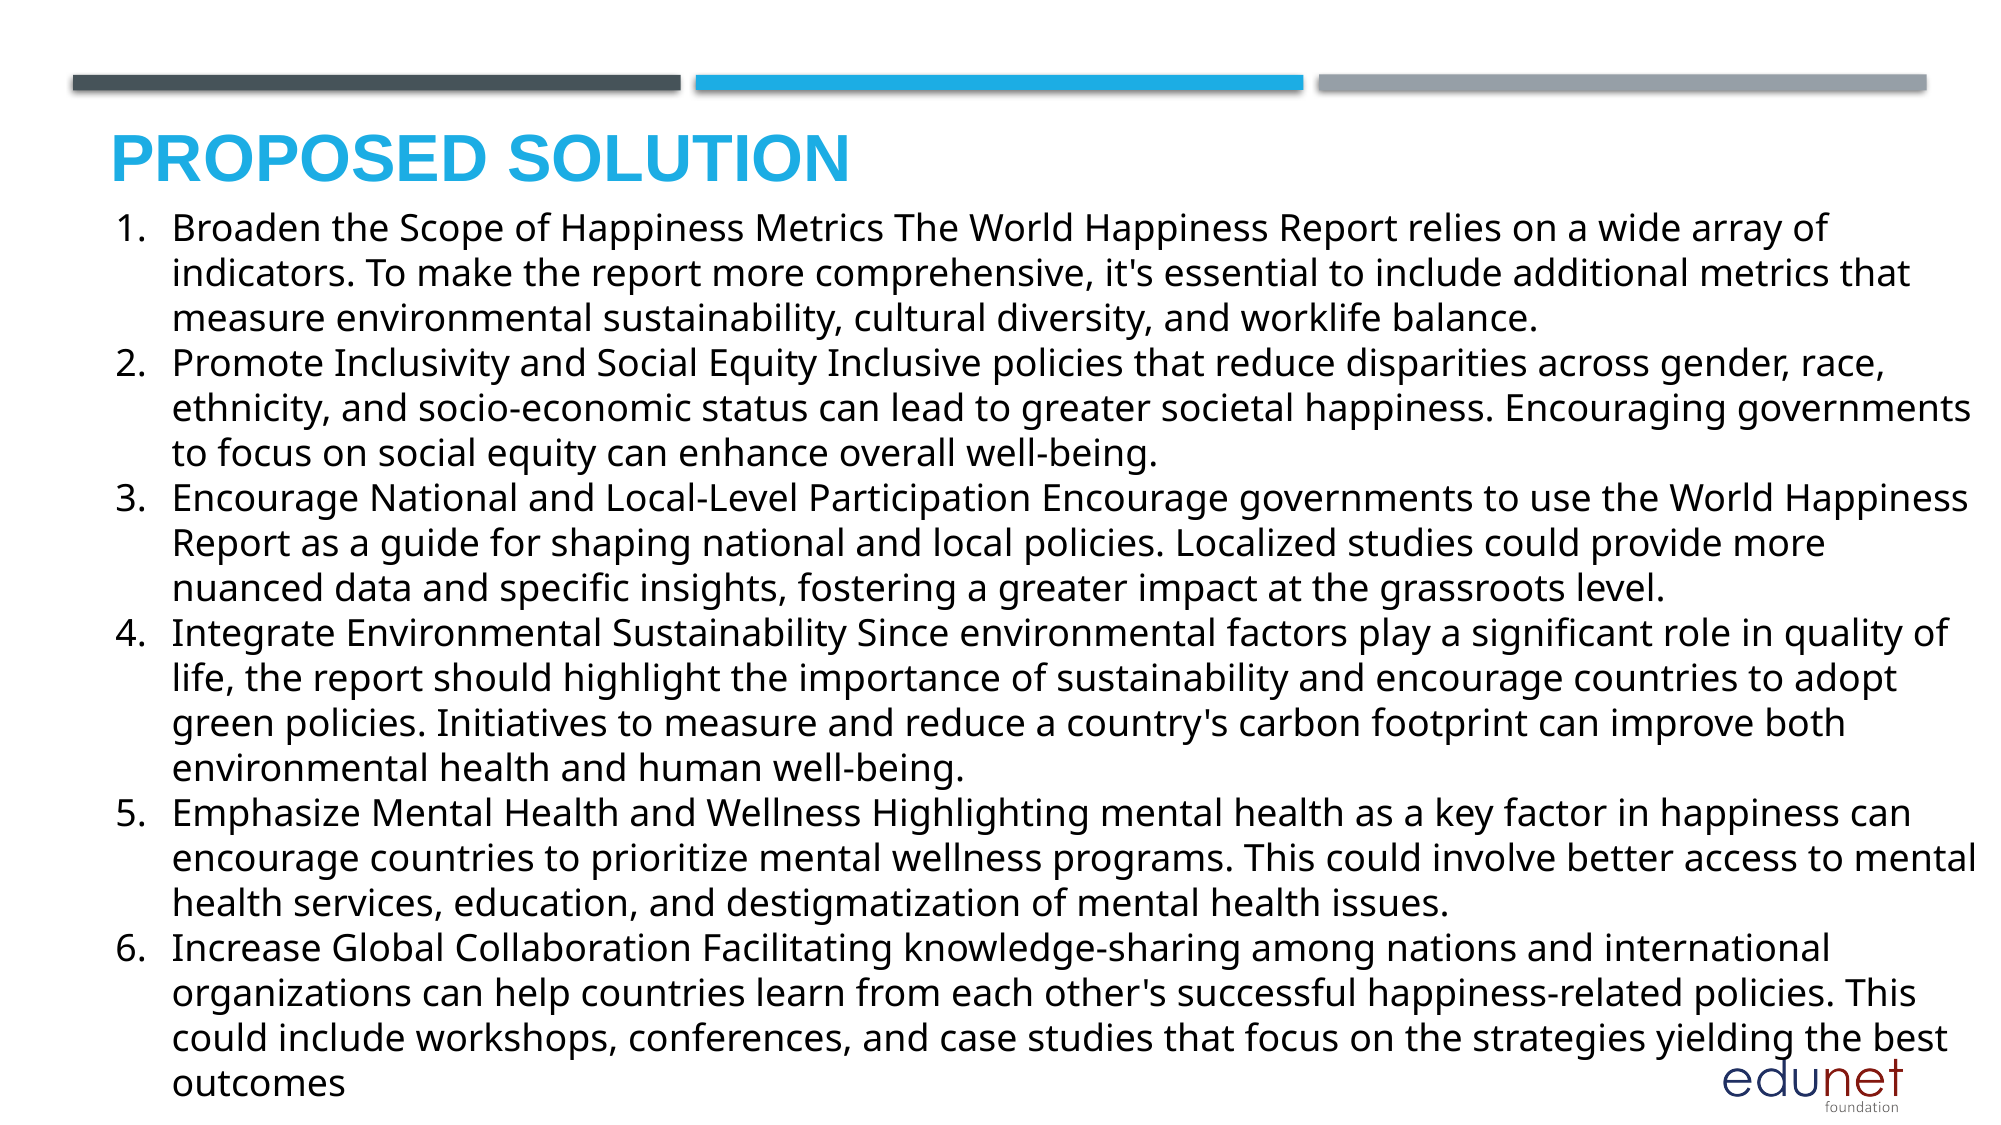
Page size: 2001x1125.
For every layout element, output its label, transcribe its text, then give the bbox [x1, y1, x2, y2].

text_box Broaden the Scope of Happiness Metrics The World Happiness Report relies on a wide array of indicators. To make the report more comprehensive, it's essential to include additional metrics that measure environmental sustainability, cultural diversity, and worklife balance. Promote Inclusivity and Social Equity Inclusive policies that reduce disparities across gender, race, ethnicity, and socio-economic status can lead to greater societal happiness. Encouraging governments to focus on social equity can enhance overall well-being. Encourage National and Local-Level Participation Encourage governments to use the World Happiness Report as a guide for shaping national and local policies. Localized studies could provide more nuanced data and specific insights, fostering a greater impact at the grassroots level. Integrate Environmental Sustainability Since environmental factors play a significant role in quality of life, the report should highlight the importance of sustainability and encourage countries to adopt green policies. Initiatives to measure and reduce a country's carbon footprint can improve both environmental health and human well-being. Emphasize Mental Health and Wellness Highlighting mental health as a key factor in happiness can encourage countries to prioritize mental wellness programs. This could involve better access to mental health services, education, and destigmatization of mental health issues. Increase Global Collaboration Facilitating knowledge-sharing among nations and international organizations can help countries learn from each other's successful happiness-related policies. This could include workshops, conferences, and case studies that focus on the strategies yielding the best outcomes [100, 196, 2000, 1111]
list [72, 178, 1978, 1091]
picture [1719, 1111, 1905, 1116]
title Proposed Solution [95, 115, 1905, 178]
